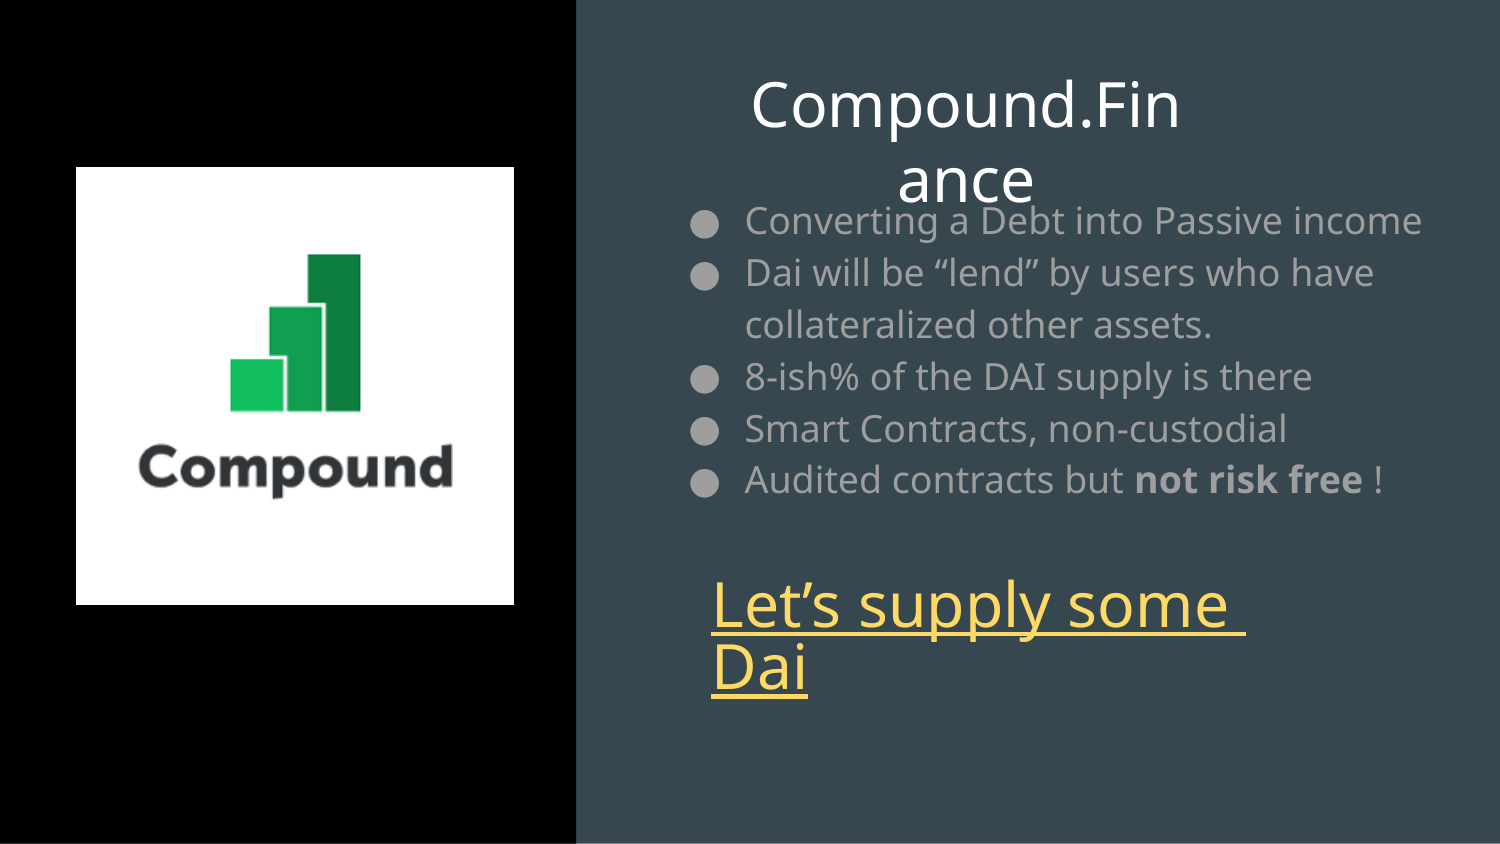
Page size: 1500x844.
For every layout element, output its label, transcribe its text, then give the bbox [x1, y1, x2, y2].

list Converting a Debt into Passive income Dai will be “lend” by users who have collateralized other assets. 8-ish% of the DAI supply is there Smart Contracts, non-custodial Audited contracts but not risk free ! [654, 175, 1451, 515]
title Let’s supply some Dai [696, 549, 1296, 676]
picture [75, 167, 514, 606]
title Compound.Finance [722, 50, 1211, 175]
